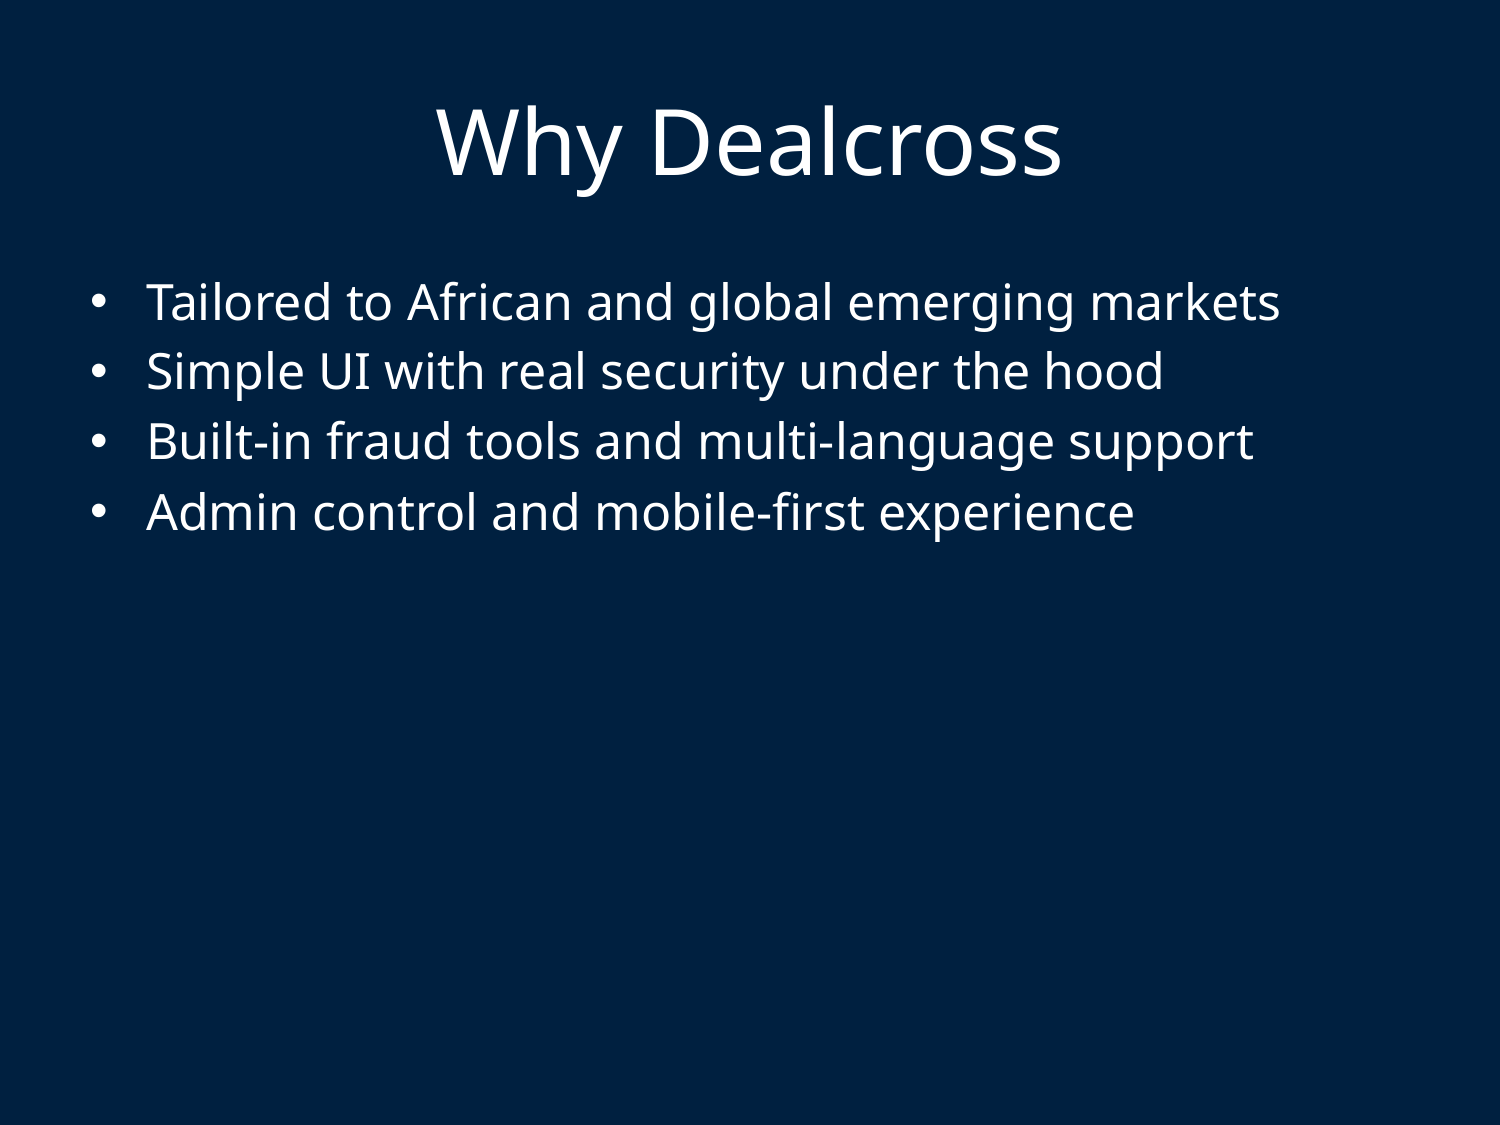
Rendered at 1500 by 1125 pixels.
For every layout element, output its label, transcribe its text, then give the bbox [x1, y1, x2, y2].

list Tailored to African and global emerging markets Simple UI with real security under the hood Built-in fraud tools and multi-language support Admin control and mobile-first experience [75, 262, 1425, 1005]
title Why Dealcross [75, 45, 1425, 233]
